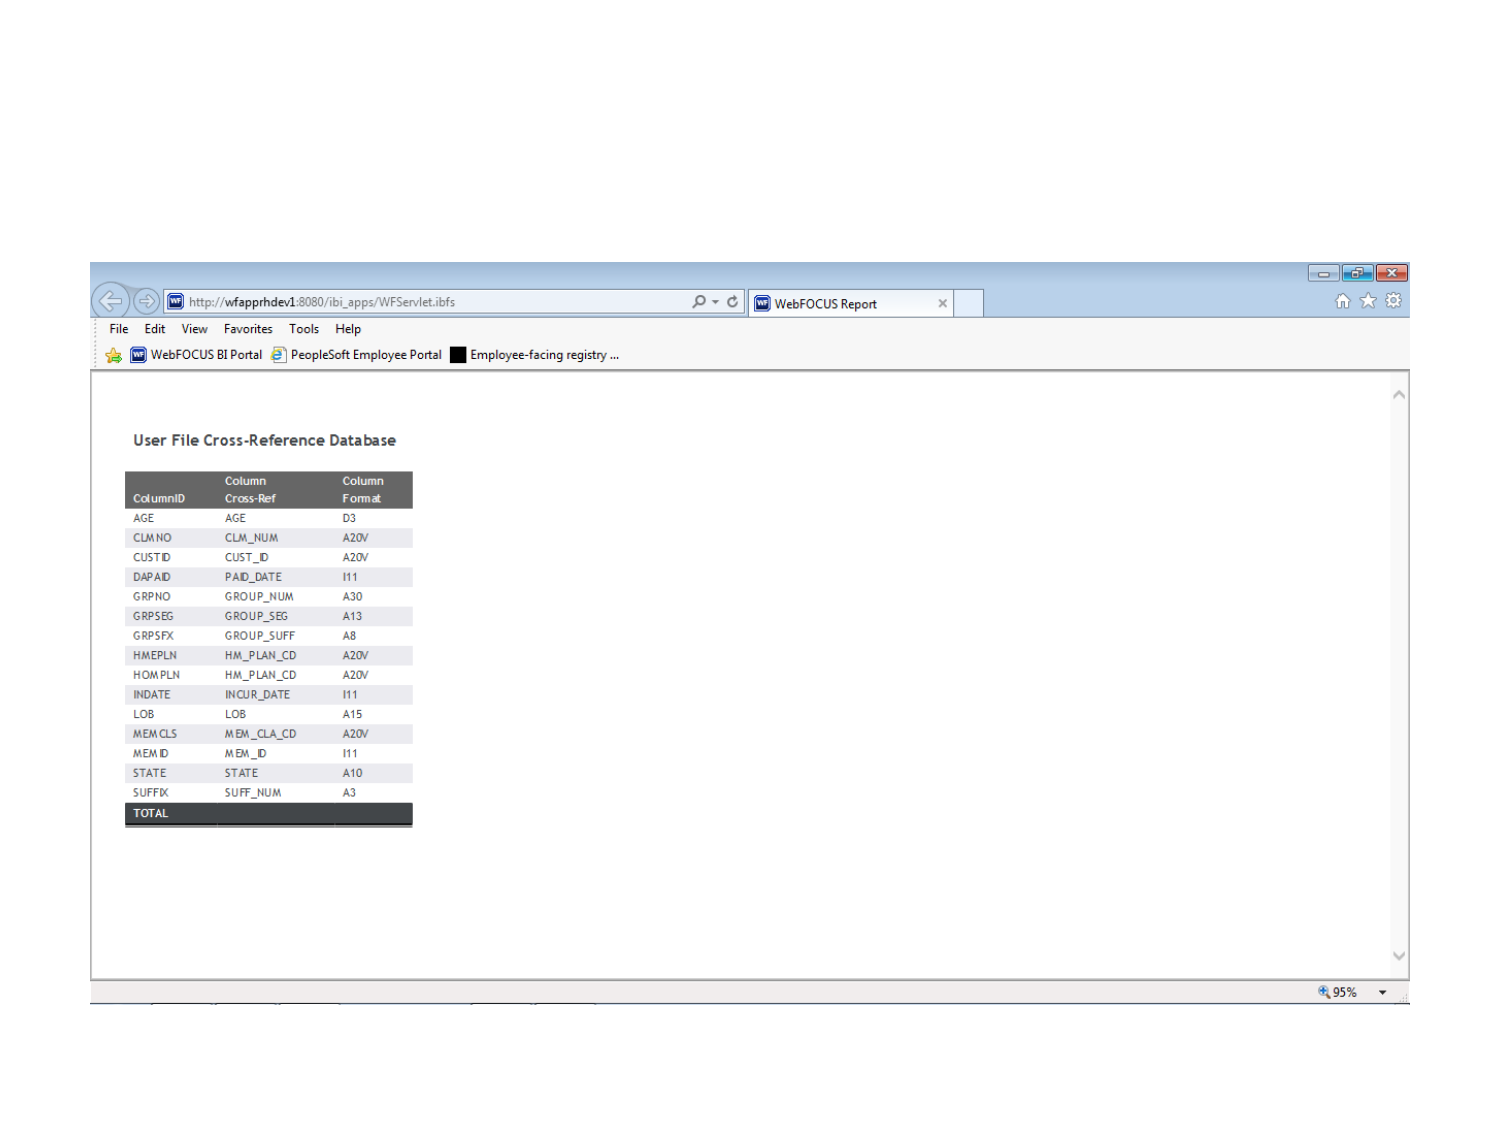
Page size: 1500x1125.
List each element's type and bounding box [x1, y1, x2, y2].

list [89, 262, 1411, 1006]
